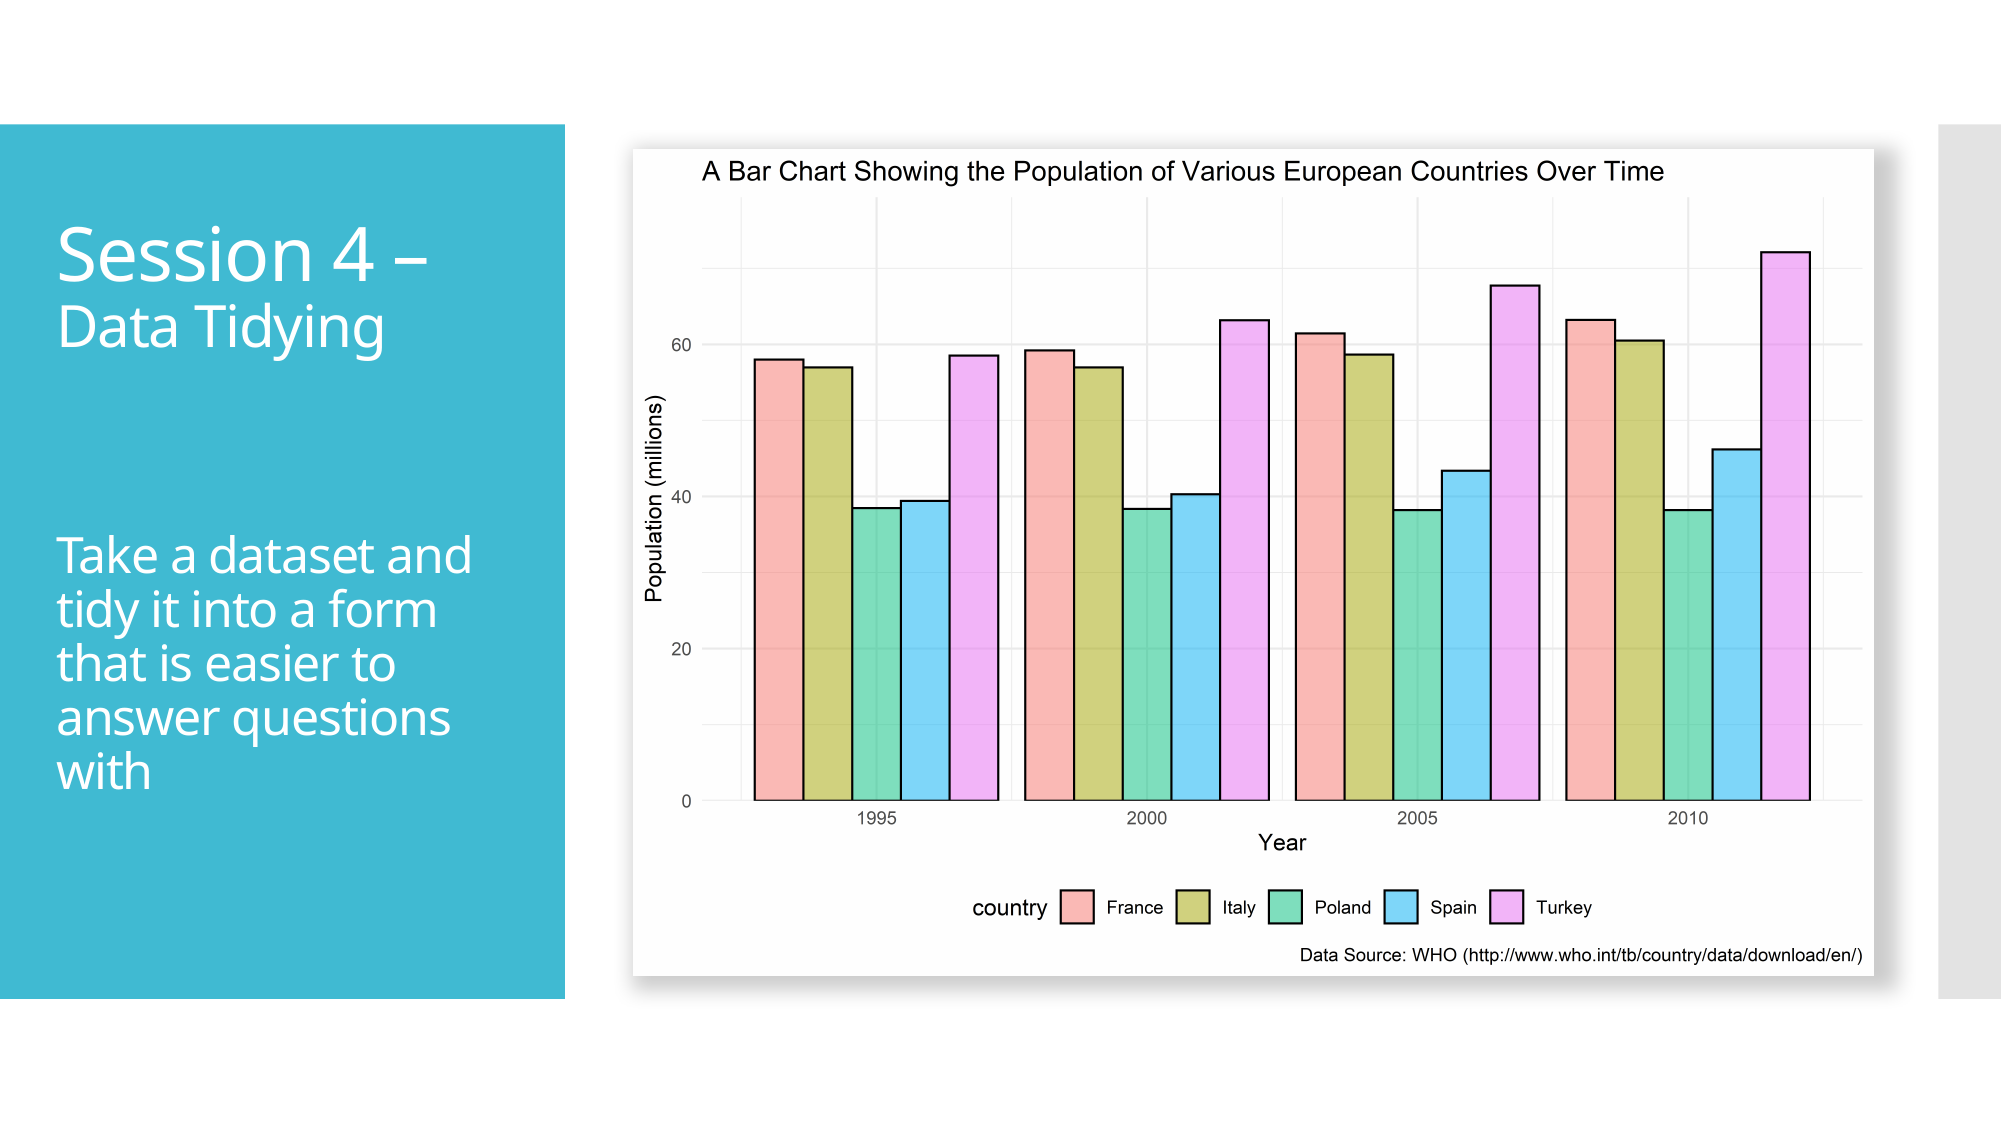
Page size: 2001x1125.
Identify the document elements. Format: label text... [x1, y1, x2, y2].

text_box Take a dataset and tidy it into a form that is easier to answer questions with [41, 417, 525, 914]
picture [632, 148, 1874, 976]
title Session 4 – Data Tidying [41, 184, 525, 393]
